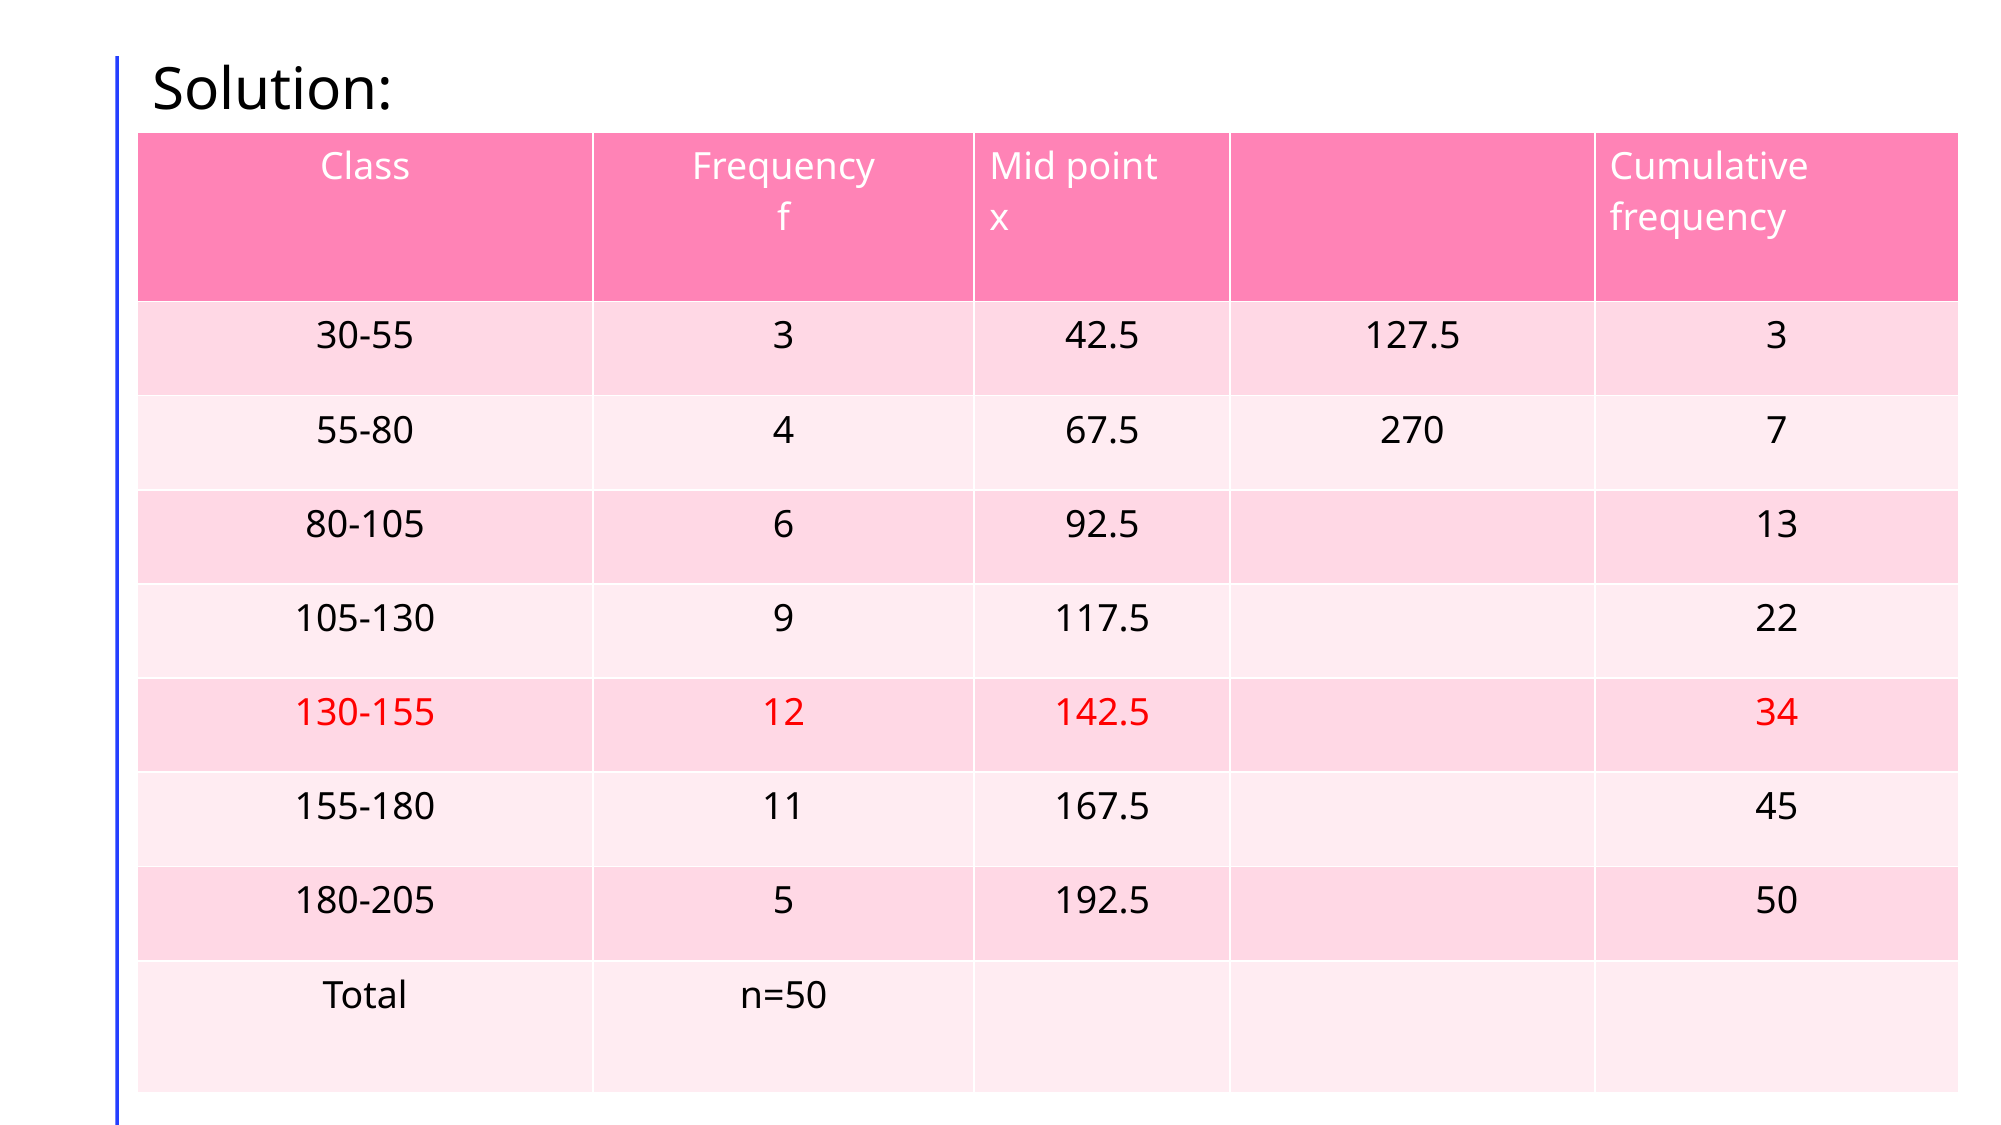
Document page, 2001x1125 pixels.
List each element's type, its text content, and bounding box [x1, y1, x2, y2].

list Solution: [137, 51, 1960, 1094]
